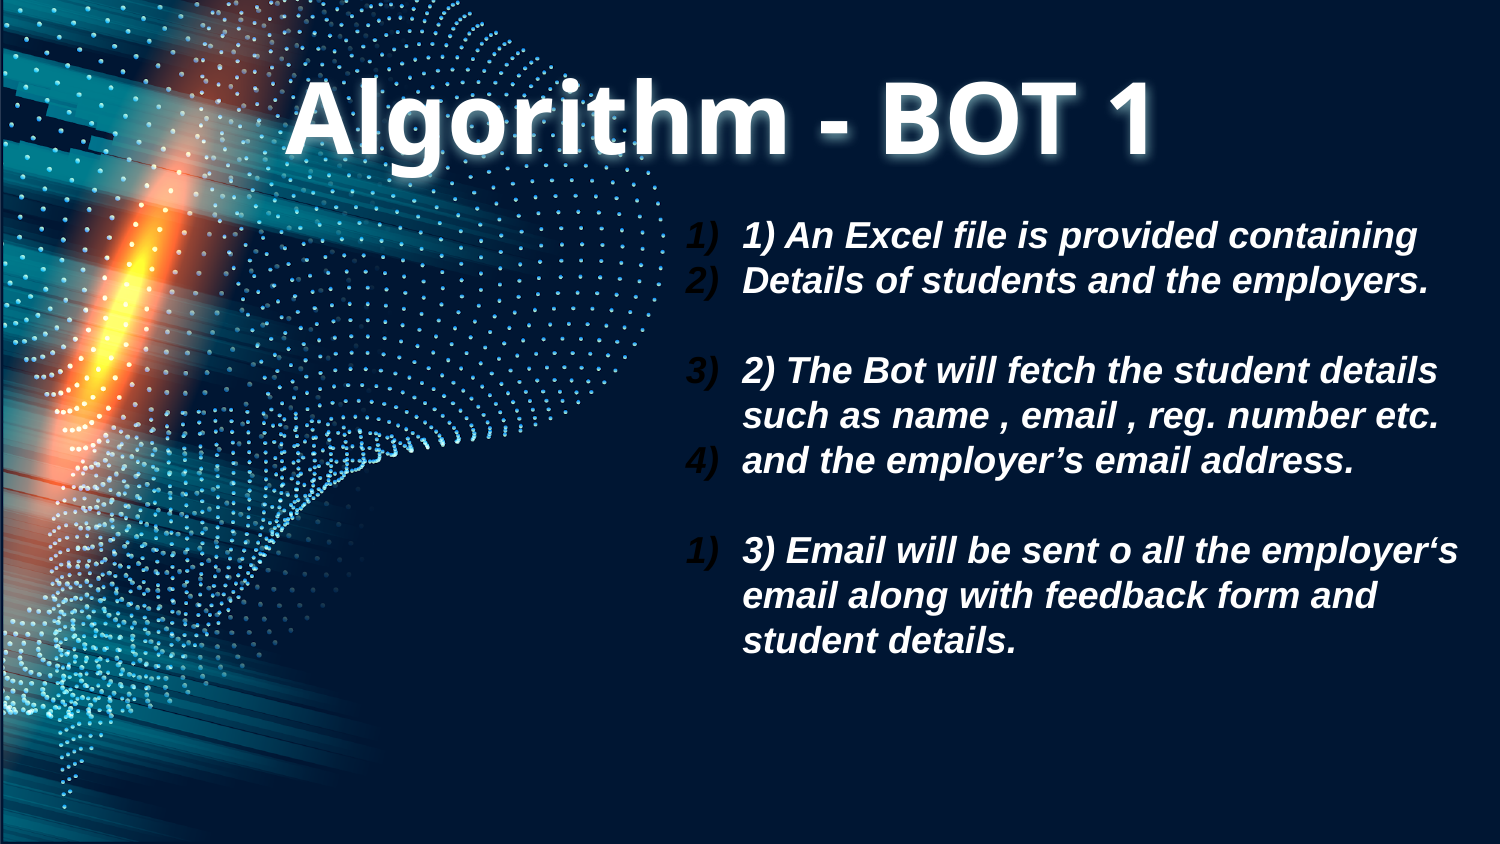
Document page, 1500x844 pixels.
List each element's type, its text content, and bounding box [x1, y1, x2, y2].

title Algorithm - BOT 1 [0, 99, 1500, 190]
picture [417, 211, 427, 218]
picture [393, 217, 403, 229]
picture [0, 0, 1500, 99]
picture [0, 199, 1500, 844]
text_box 1) An Excel file is provided containing Details of students and the employers. 2) The Bot will fetch the student details such as name , email , reg. number etc. and the employer’s email address. 3) Email will be sent o all the employer‘s email along with feedback form and student details. [671, 203, 1499, 759]
